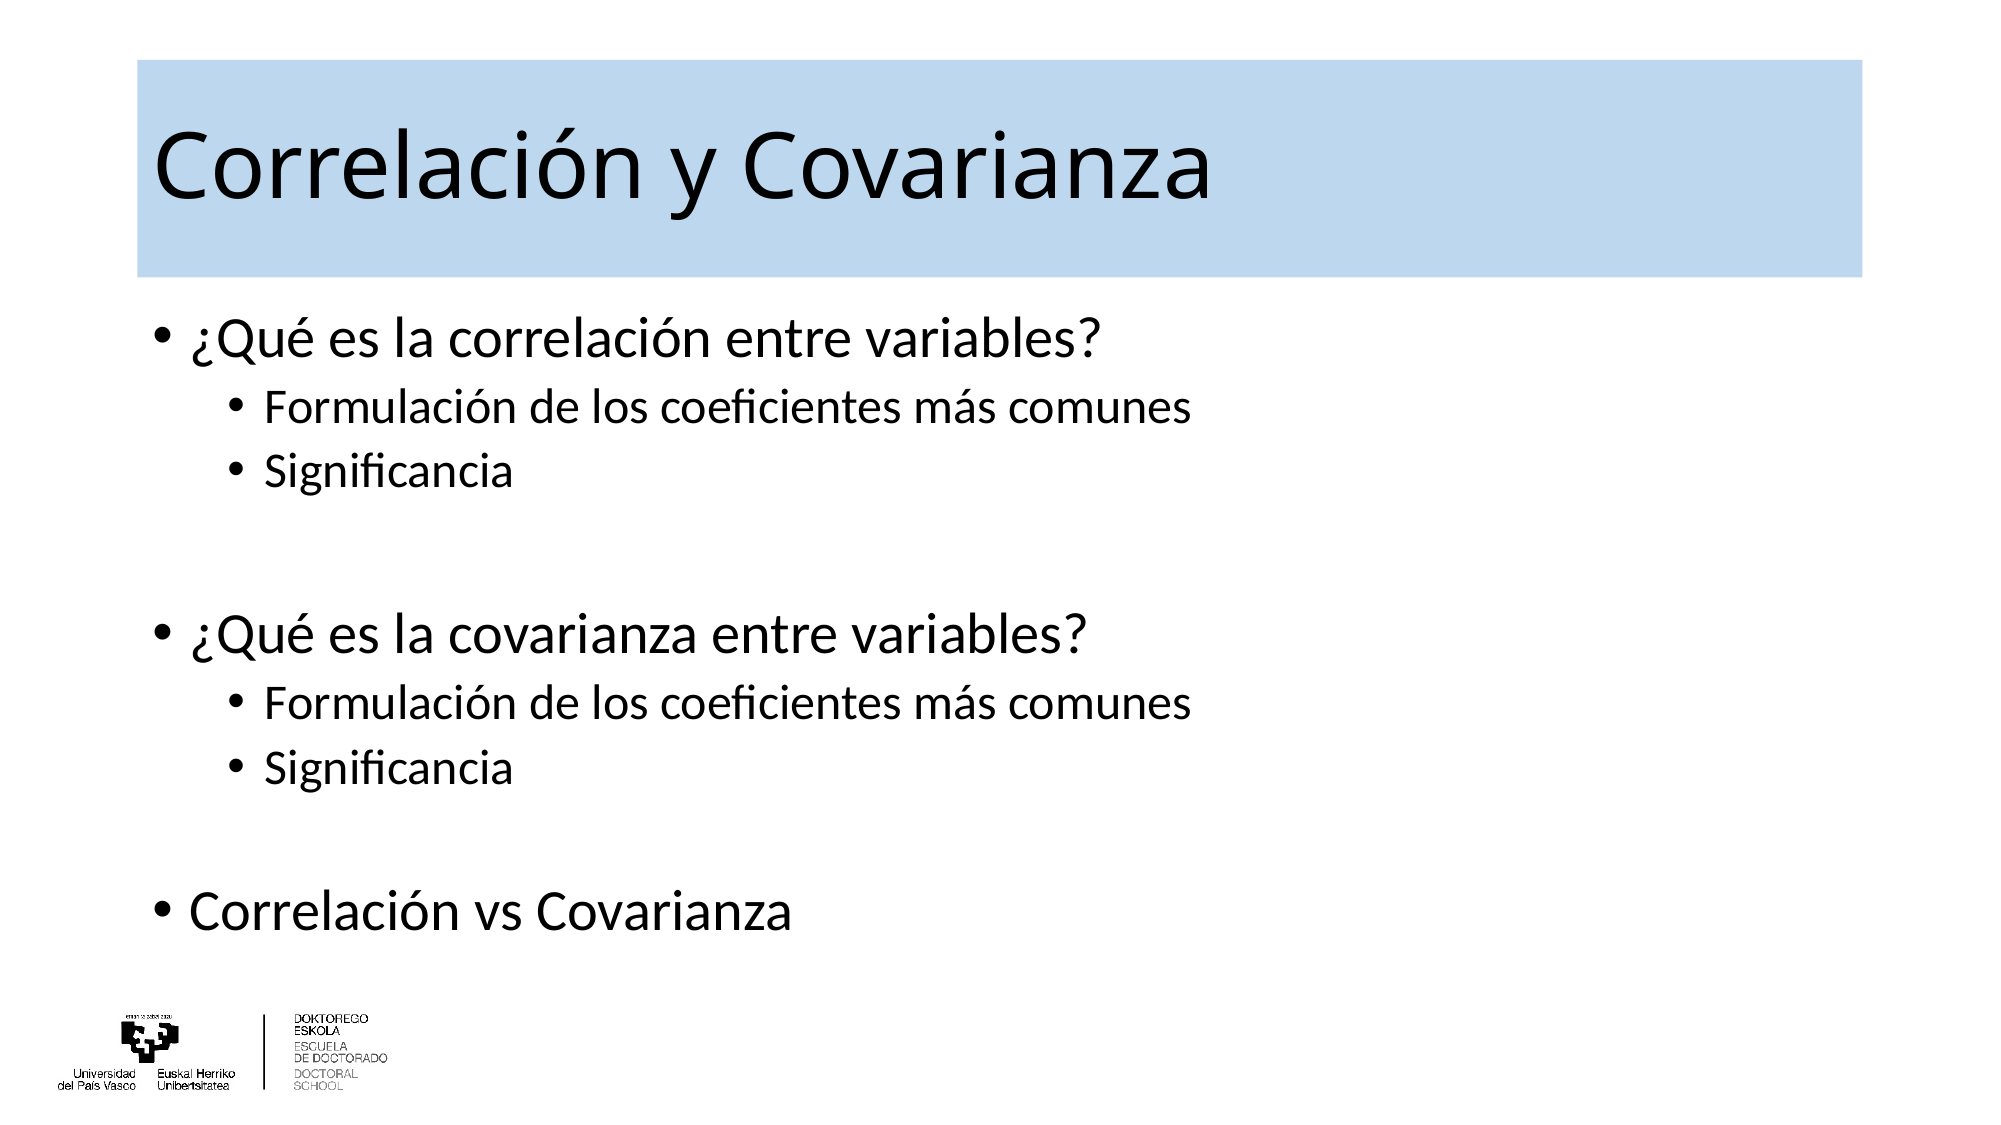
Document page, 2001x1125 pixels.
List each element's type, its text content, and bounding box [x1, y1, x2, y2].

title Correlación y Covarianza [137, 59, 1863, 278]
list ¿Qué es la correlación entre variables? Formulación de los coeficientes más comunes Significancia ¿Qué es la covarianza entre variables? Formulación de los coeficientes más comunes Significancia Correlación vs Covarianza [137, 299, 1863, 958]
picture [48, 979, 402, 1125]
